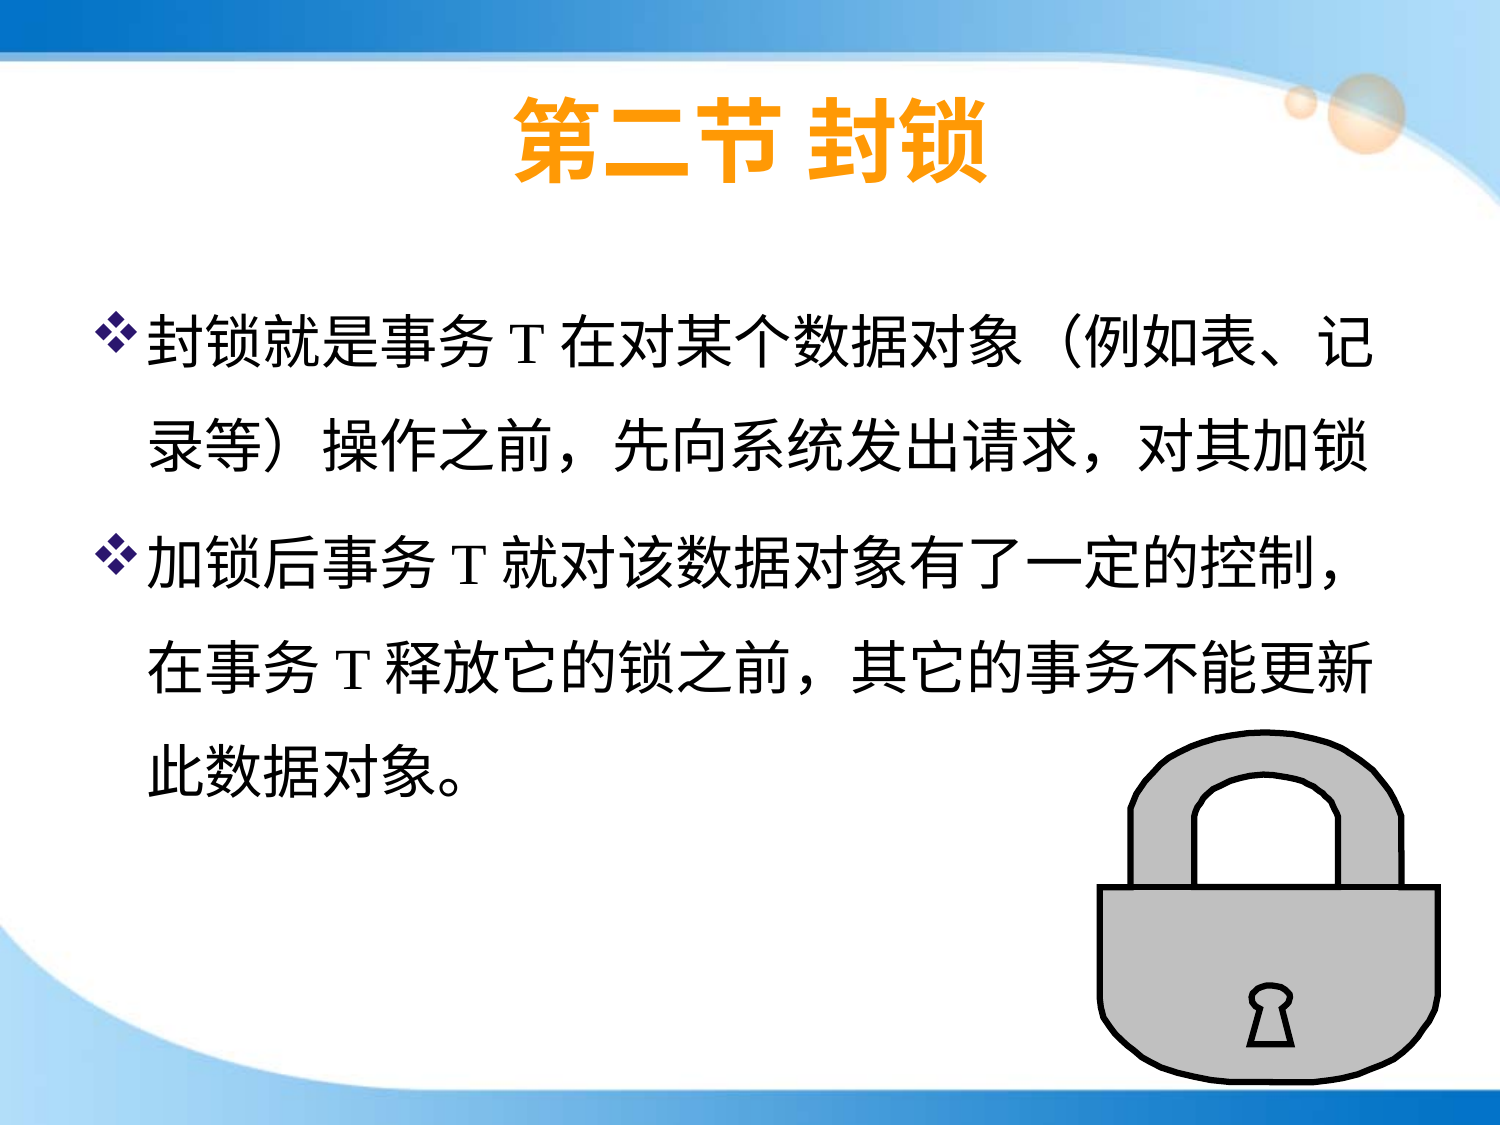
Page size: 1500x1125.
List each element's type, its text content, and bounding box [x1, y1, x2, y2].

title 第二节 封锁 [75, 45, 1425, 233]
list 封锁就是事务T在对某个数据对象（例如表、记录等）操作之前，先向系统发出请求，对其加锁 加锁后事务T就对该数据对象有了一定的控制，在事务T释放它的锁之前，其它的事务不能更新此数据对象。 [75, 262, 1425, 1005]
text_box [1099, 732, 1438, 1083]
picture [0, 0, 1500, 1125]
